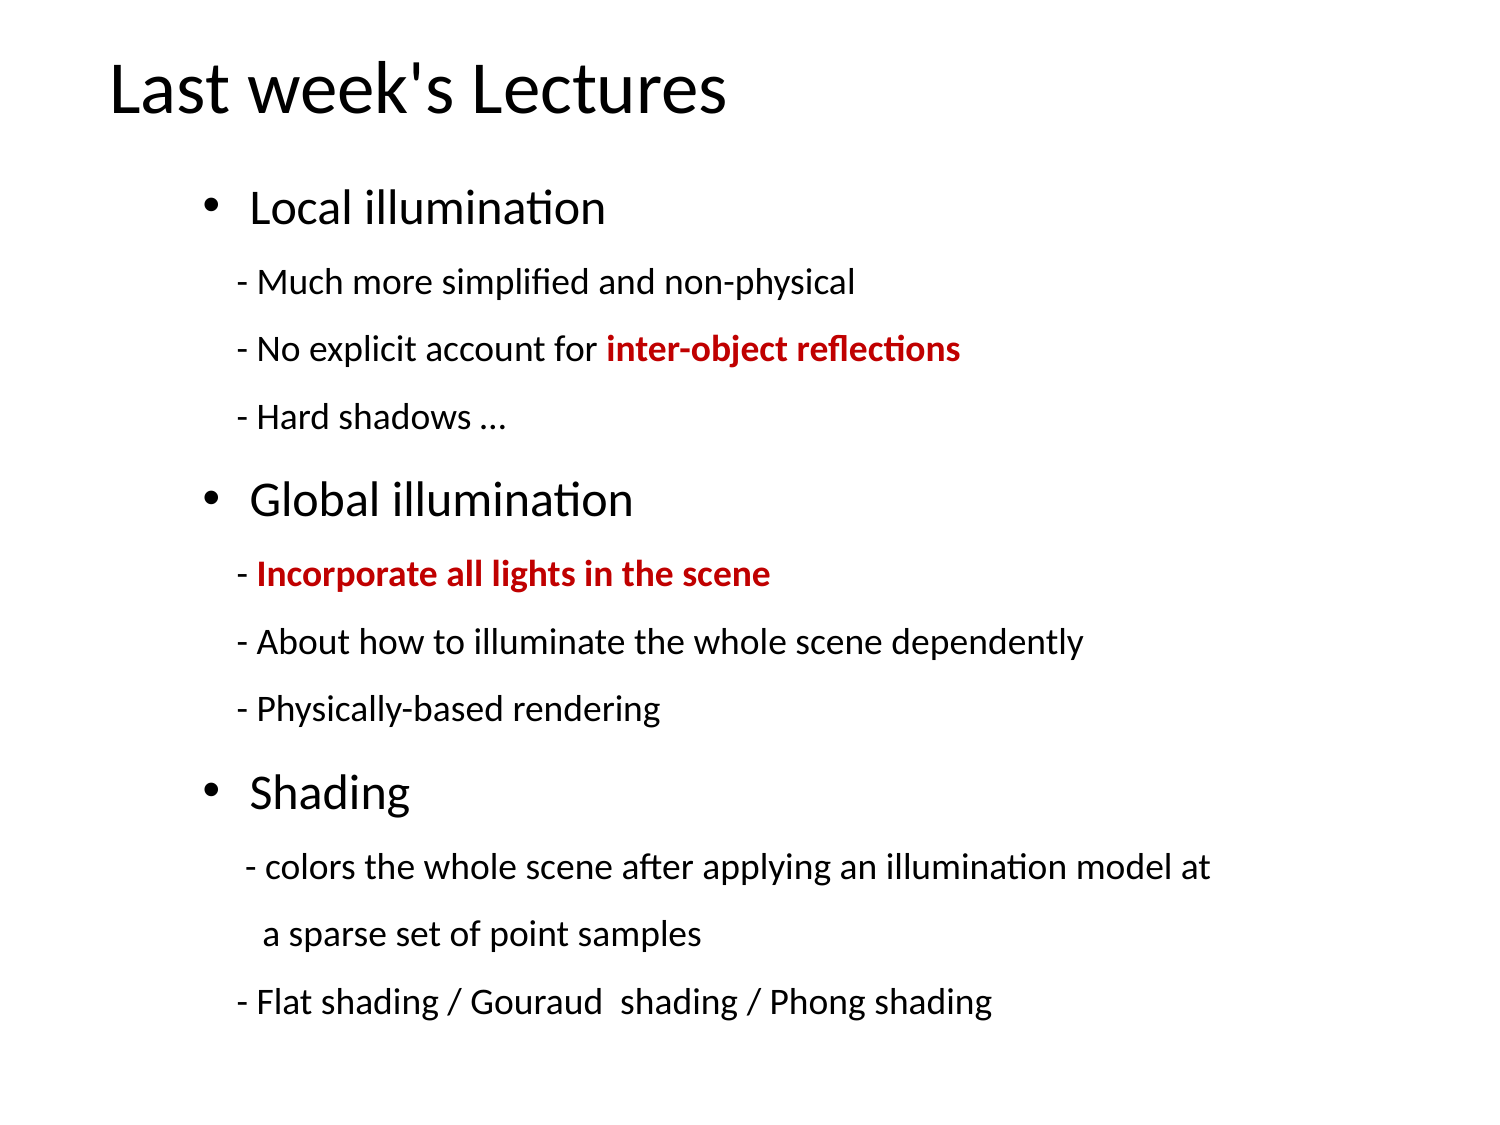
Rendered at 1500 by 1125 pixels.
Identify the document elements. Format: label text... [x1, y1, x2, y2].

text_box Local illumination - Much more simplified and non-physical - No explicit account for inter-object reflections - Hard shadows … Global illumination - Incorporate all lights in the scene - About how to illuminate the whole scene dependently - Physically-based rendering Shading - colors the whole scene after applying an illumination model at a sparse set of point samples - Flat shading / Gouraud shading / Phong shading [187, 136, 1413, 1030]
text_box Last week's Lectures [94, 30, 744, 136]
